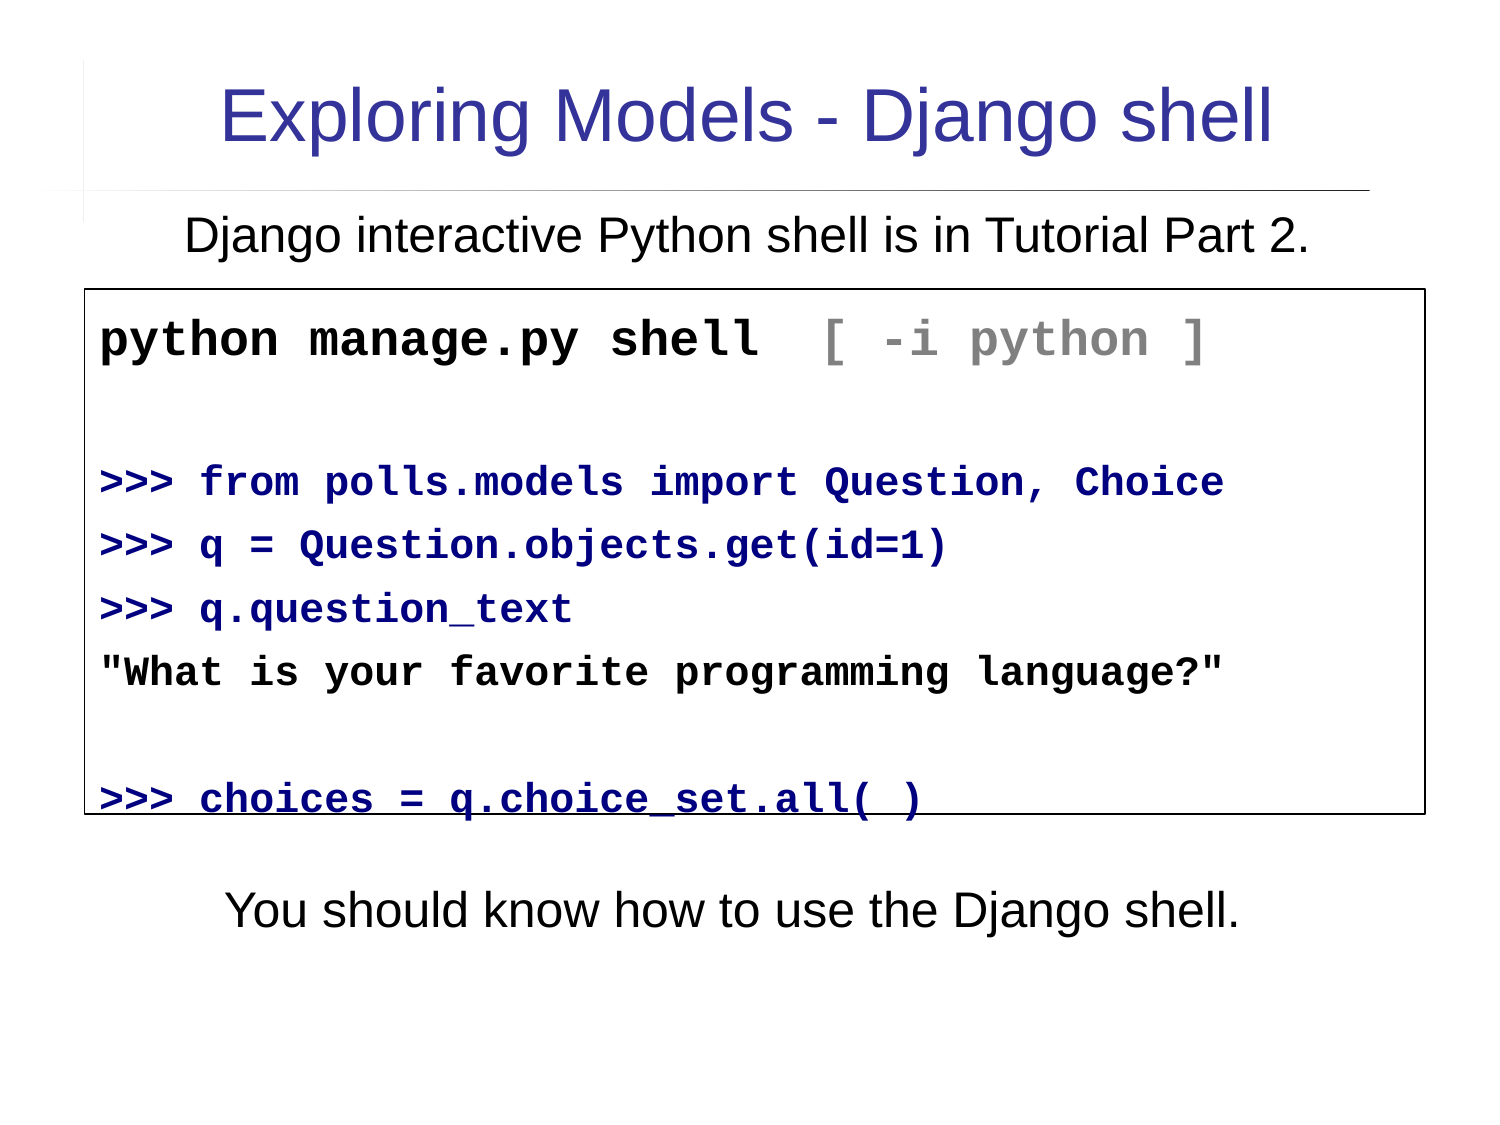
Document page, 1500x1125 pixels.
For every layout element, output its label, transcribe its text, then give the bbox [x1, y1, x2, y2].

text_box You should know how to use the Django shell. [85, 869, 1380, 1035]
text_box Exploring Models - Django shell [100, 42, 1395, 180]
text_box python manage.py shell [ -i python ] >>> from polls.models import Question, Choice >>> q = Question.objects.get(id=1) >>> q.question_text "What is your favorite programming language?" >>> choices = q.choice_set.all( ) [84, 288, 1425, 815]
text_box Django interactive Python shell is in Tutorial Part 2. [100, 194, 1395, 288]
